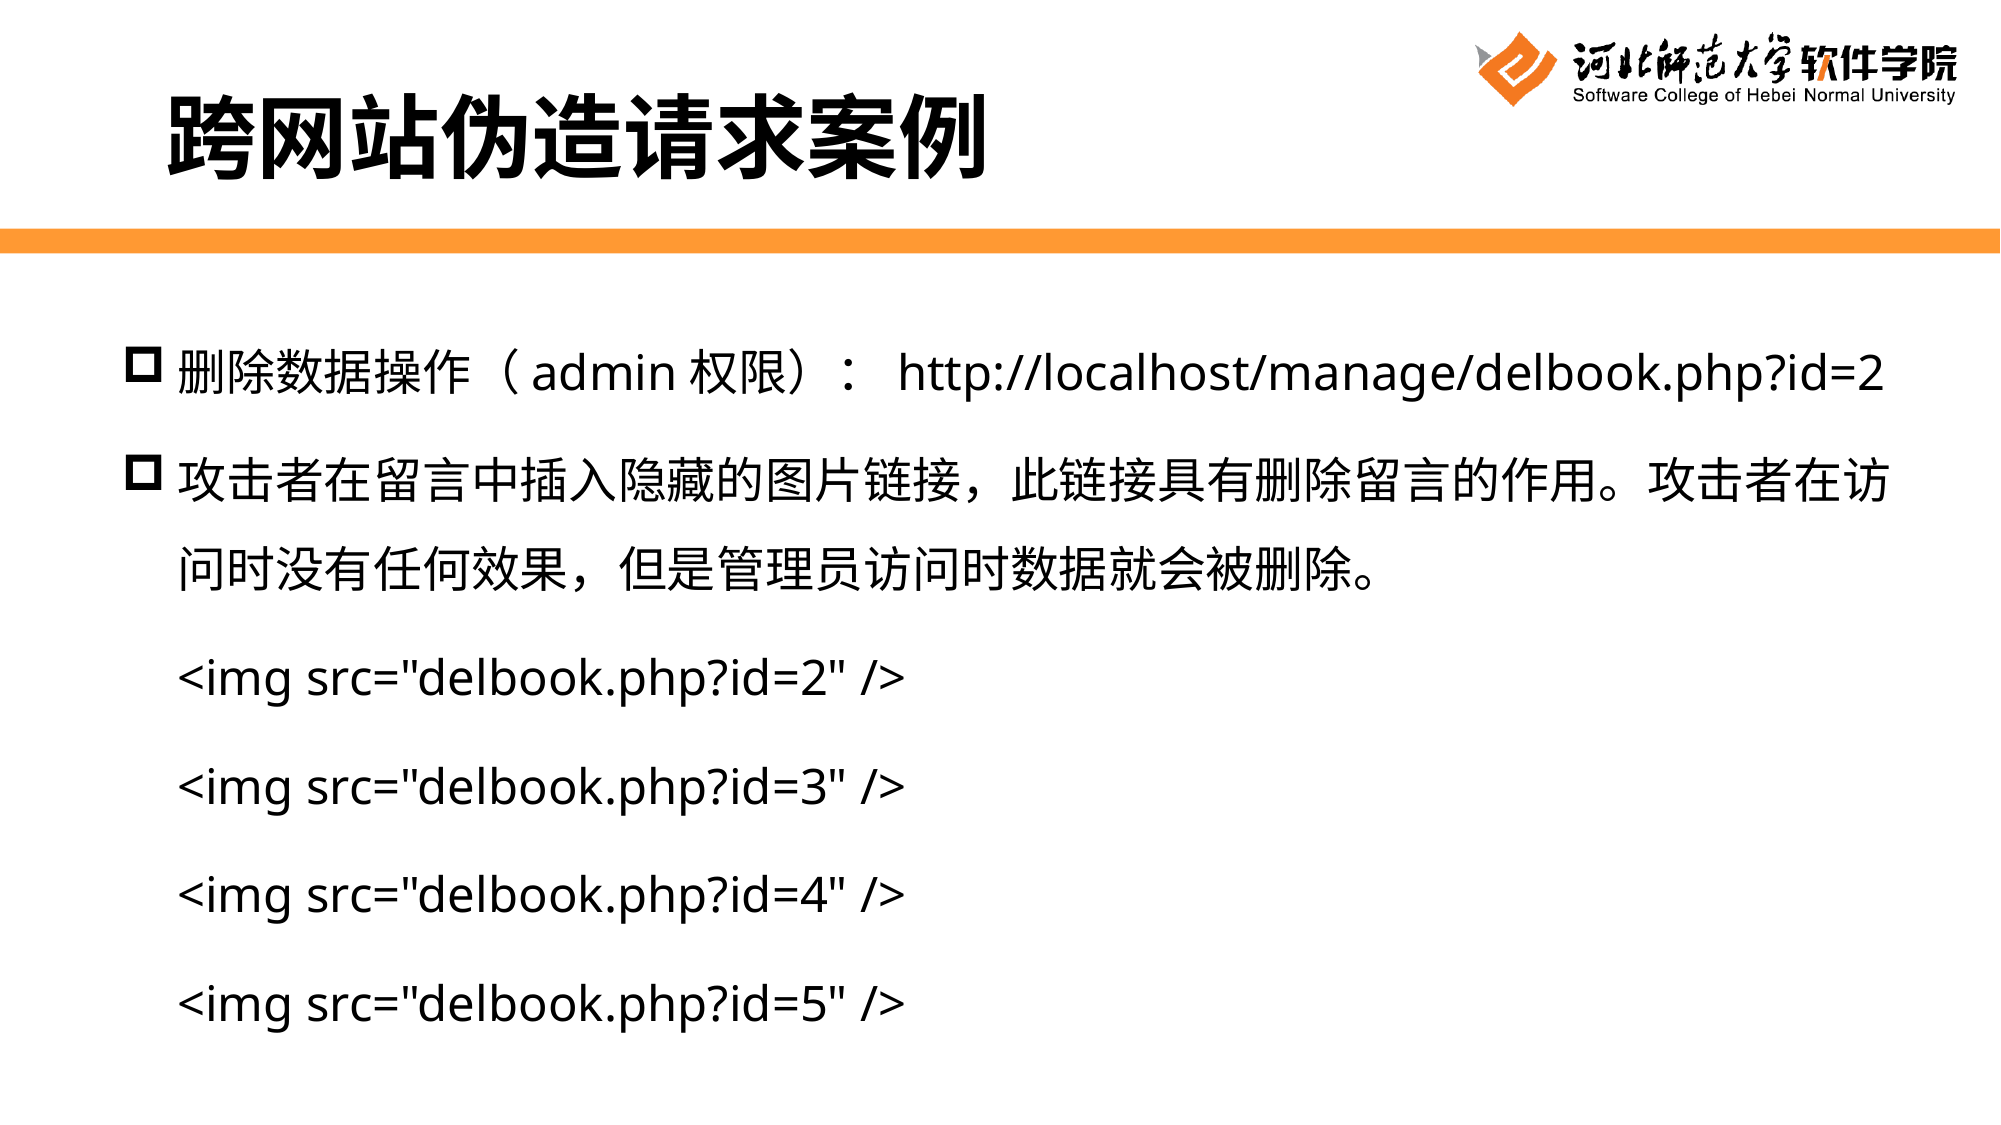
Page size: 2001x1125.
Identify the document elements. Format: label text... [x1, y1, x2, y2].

list 跨网站伪造请求案例 [150, 84, 1905, 198]
list 删除数据操作（admin权限）：http://localhost/manage/delbook.php?id=2 攻击者在留言中插入隐藏的图片链接，此链接具有删除留言的作用。攻击者在访问时没有任何效果，但是管理员访问时数据就会被删除。 <img src="delbook.php?id=2" /> <img src="delbook.php?id=3" /> <img src="delbook.php?id=4" /> <img src="delbook.php?id=5" /> [107, 304, 1953, 1043]
picture [1475, 31, 1957, 107]
